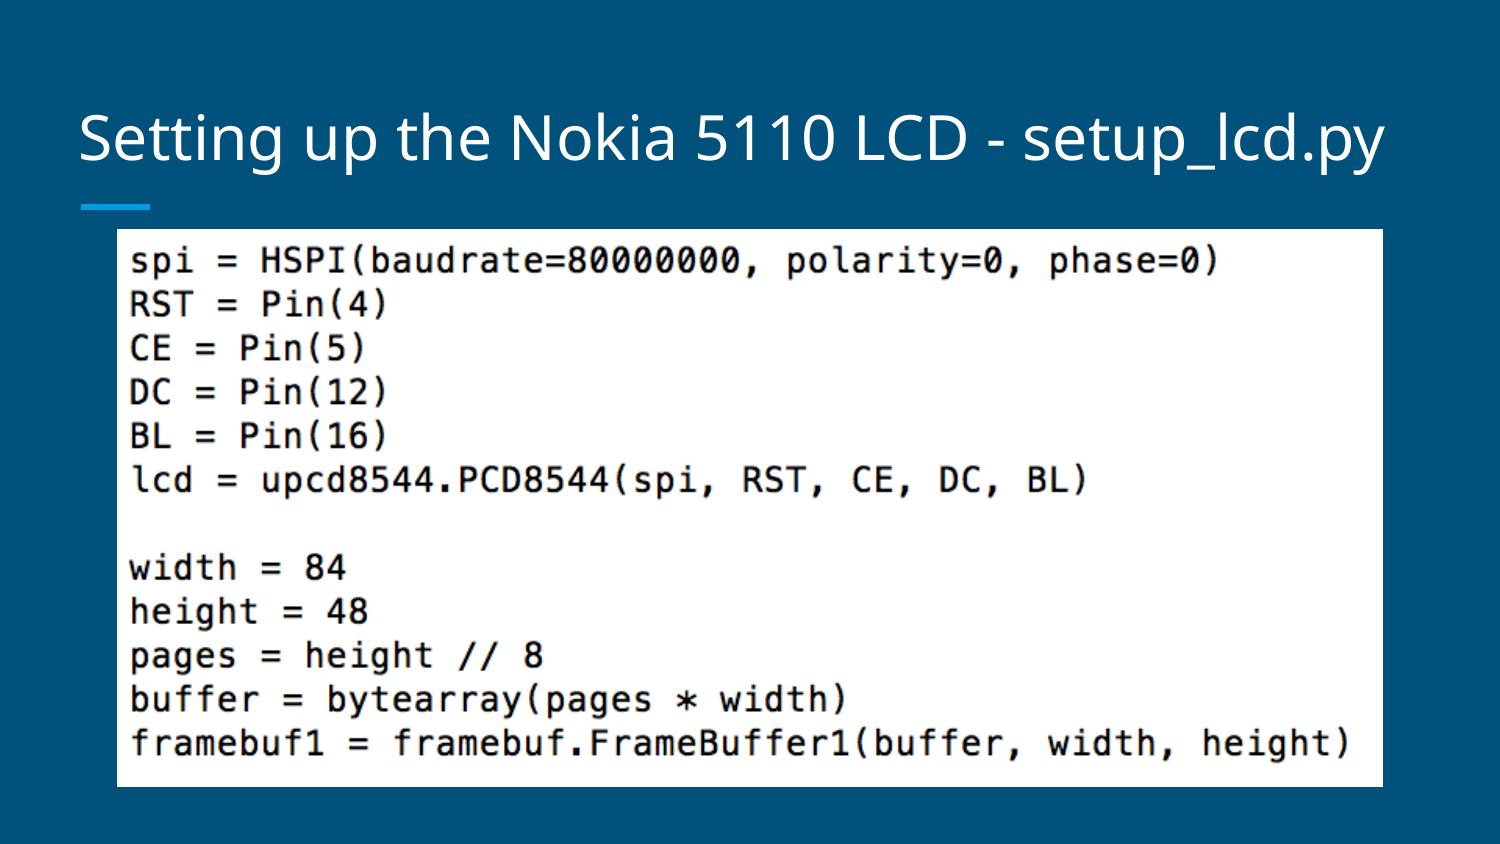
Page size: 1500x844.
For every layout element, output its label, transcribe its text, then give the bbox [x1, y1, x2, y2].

picture [118, 230, 1382, 786]
title Setting up the Nokia 5110 LCD - setup_lcd.py [63, 75, 1437, 188]
